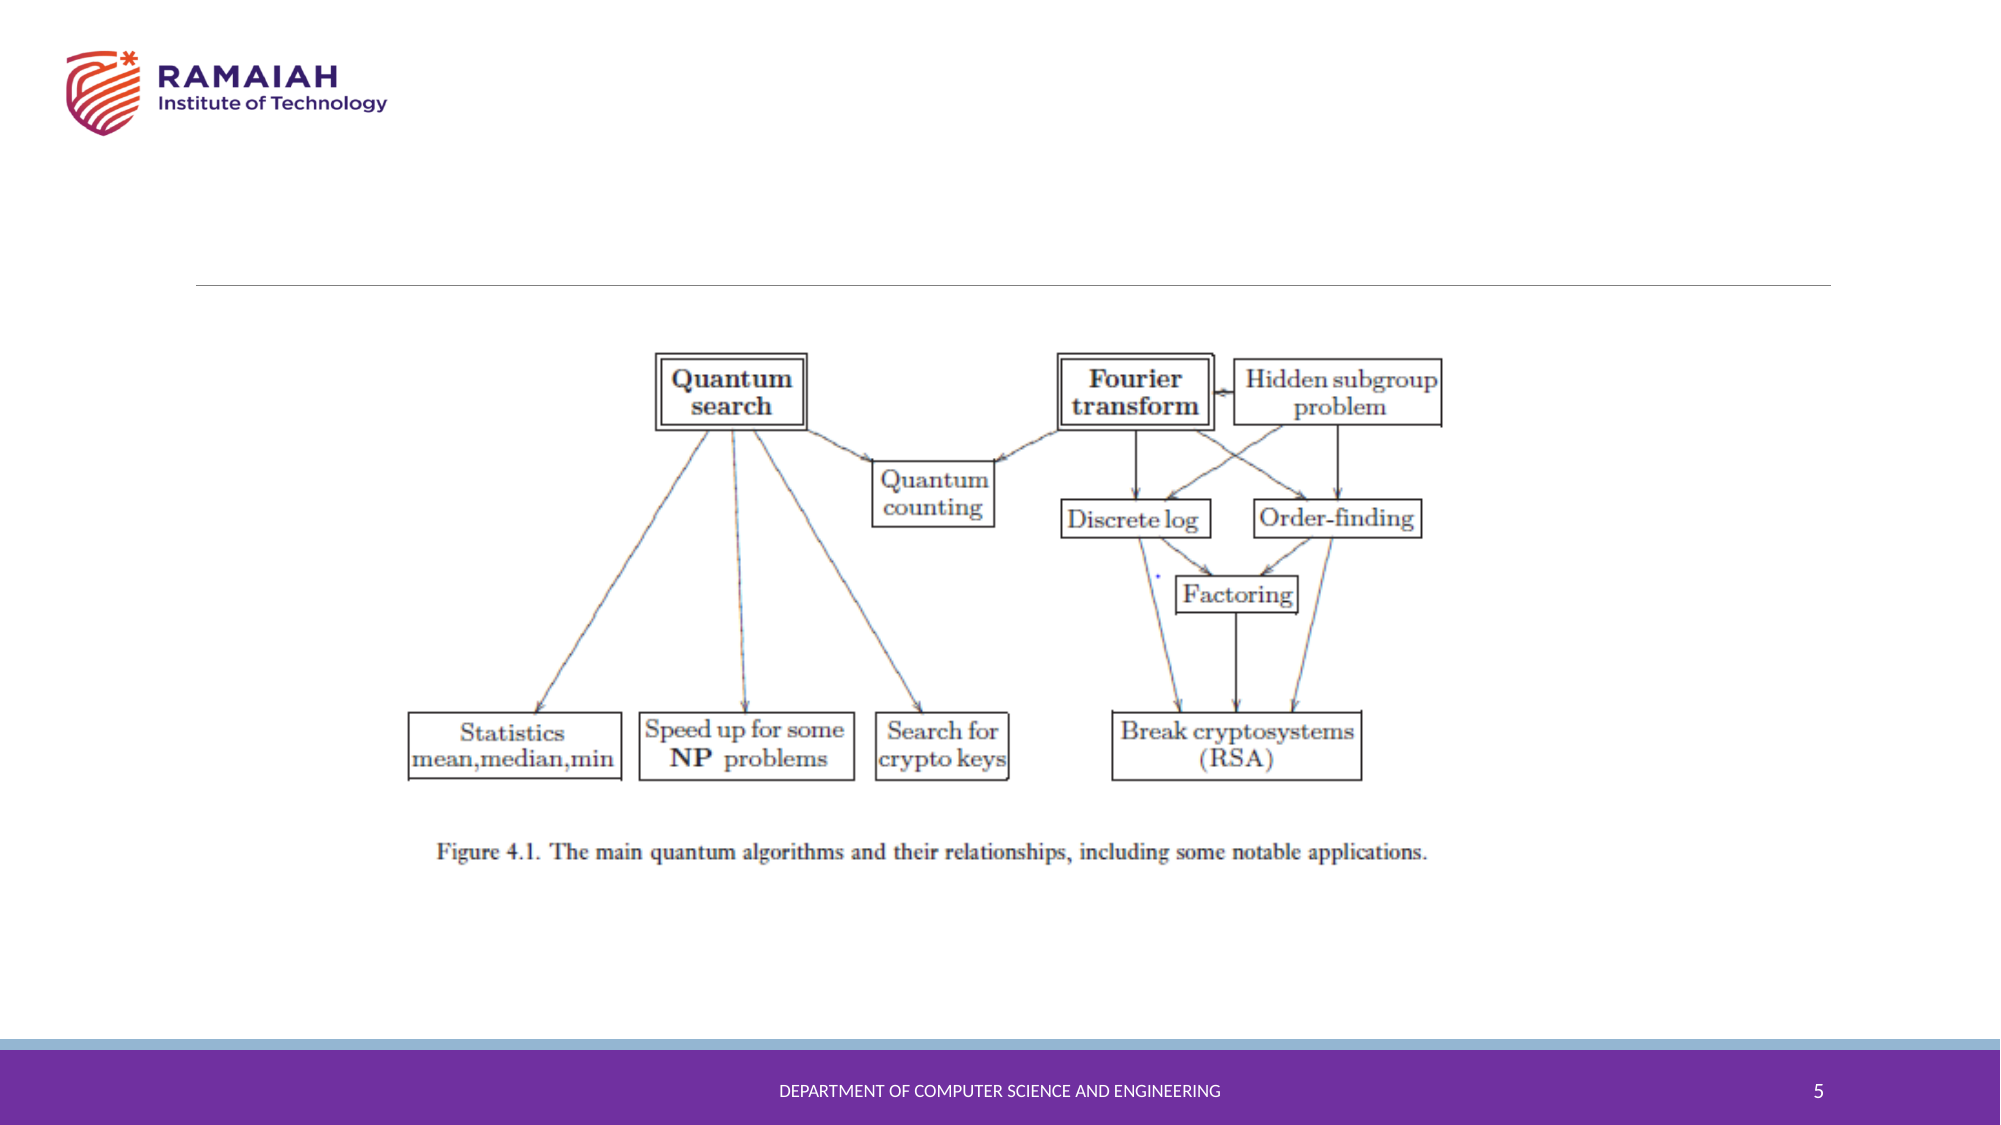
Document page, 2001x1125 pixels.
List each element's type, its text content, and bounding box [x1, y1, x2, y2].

slide_number 5 [1624, 1059, 1840, 1120]
picture [390, 324, 1461, 878]
footer Department of Computer Science and Engineering [604, 1059, 1396, 1120]
picture [28, 5, 429, 166]
